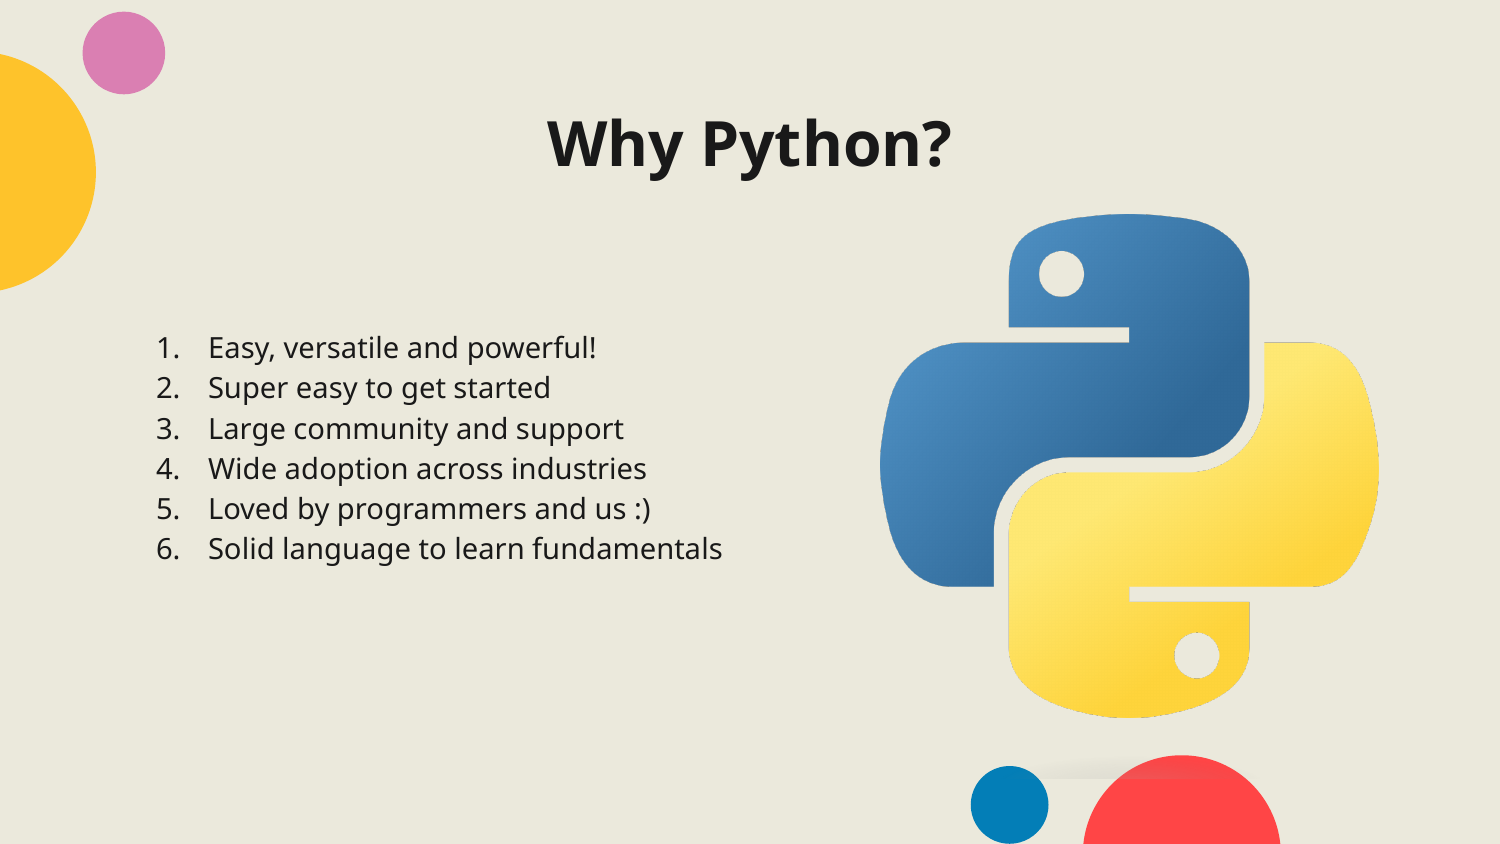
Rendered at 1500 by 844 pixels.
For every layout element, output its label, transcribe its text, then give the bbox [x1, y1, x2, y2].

picture [880, 214, 1396, 779]
list Easy, versatile and powerful! Super easy to get started Large community and support Wide adoption across industries Loved by programmers and us :) Solid language to learn fundamentals [118, 274, 791, 649]
title Why Python? [118, 88, 1382, 183]
